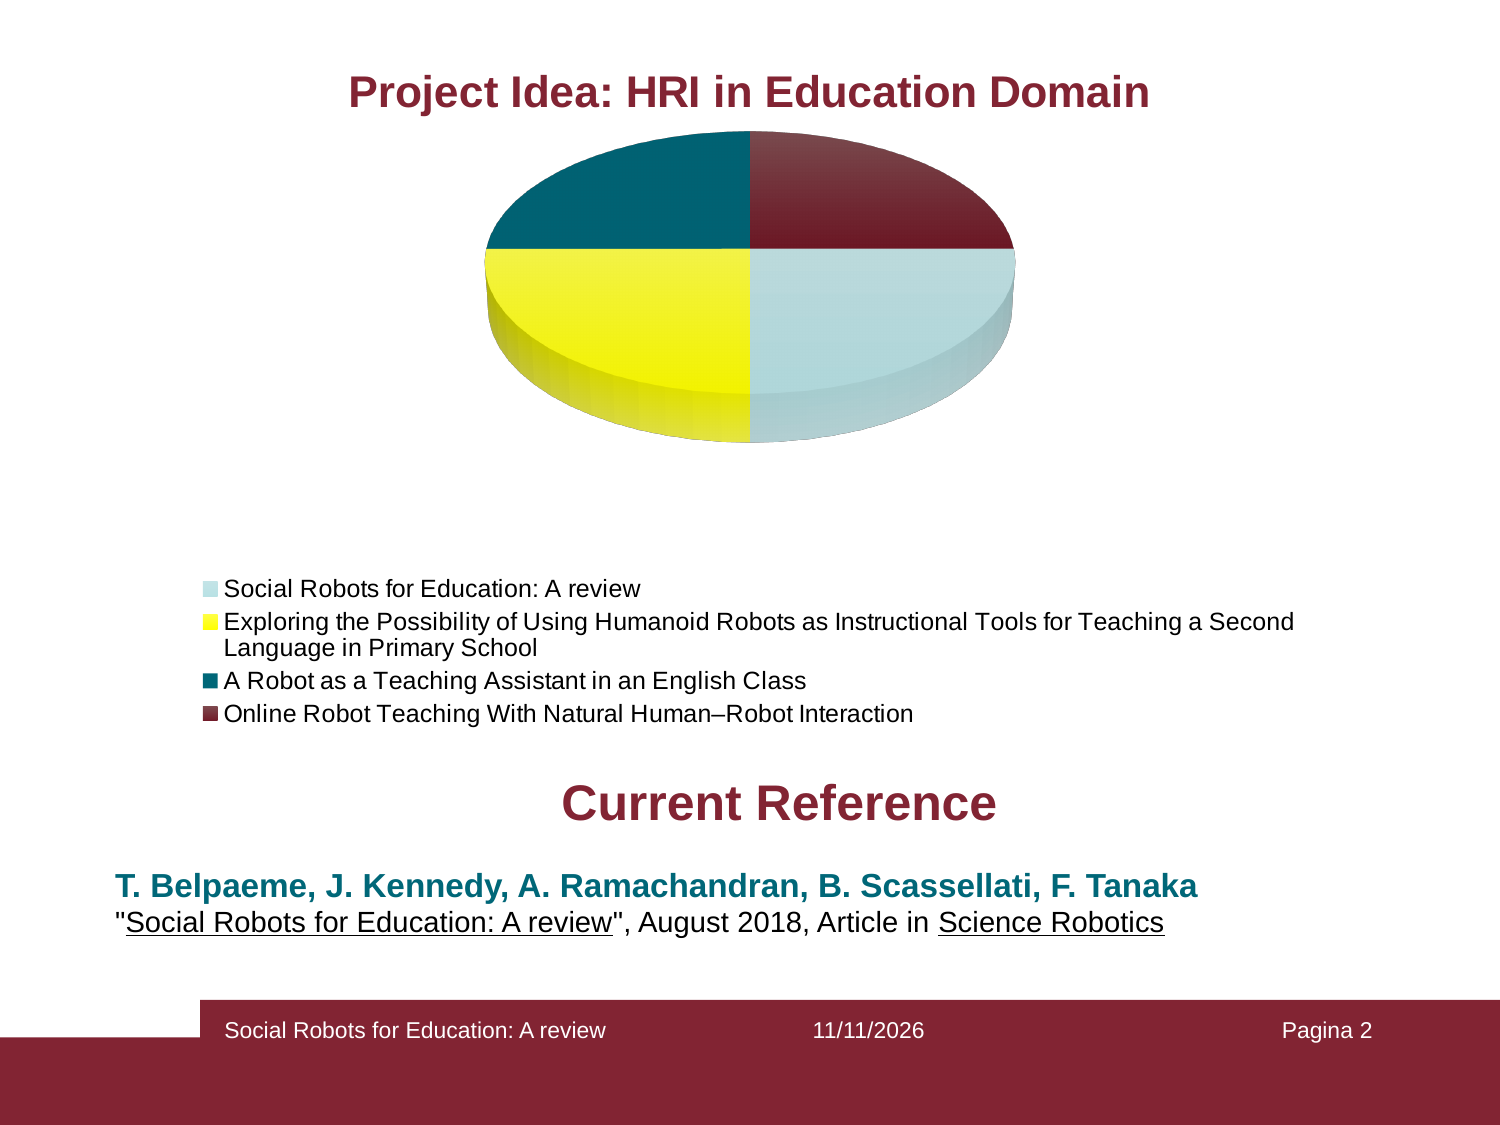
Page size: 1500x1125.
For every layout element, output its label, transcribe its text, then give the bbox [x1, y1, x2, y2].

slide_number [712, 1008, 1025, 1084]
chart [159, 32, 1341, 733]
slide_number Pagina 2 [1074, 1008, 1388, 1084]
title Current Reference [159, 763, 1400, 847]
footer Social Robots for Education: A review [209, 1008, 685, 1084]
text_box T. Belpaeme, J. Kennedy, A. Ramachandran, B. Scassellati, F. Tanaka "Social Robots for Education: A review", August 2018, Article in Science Robotics [100, 856, 1400, 947]
